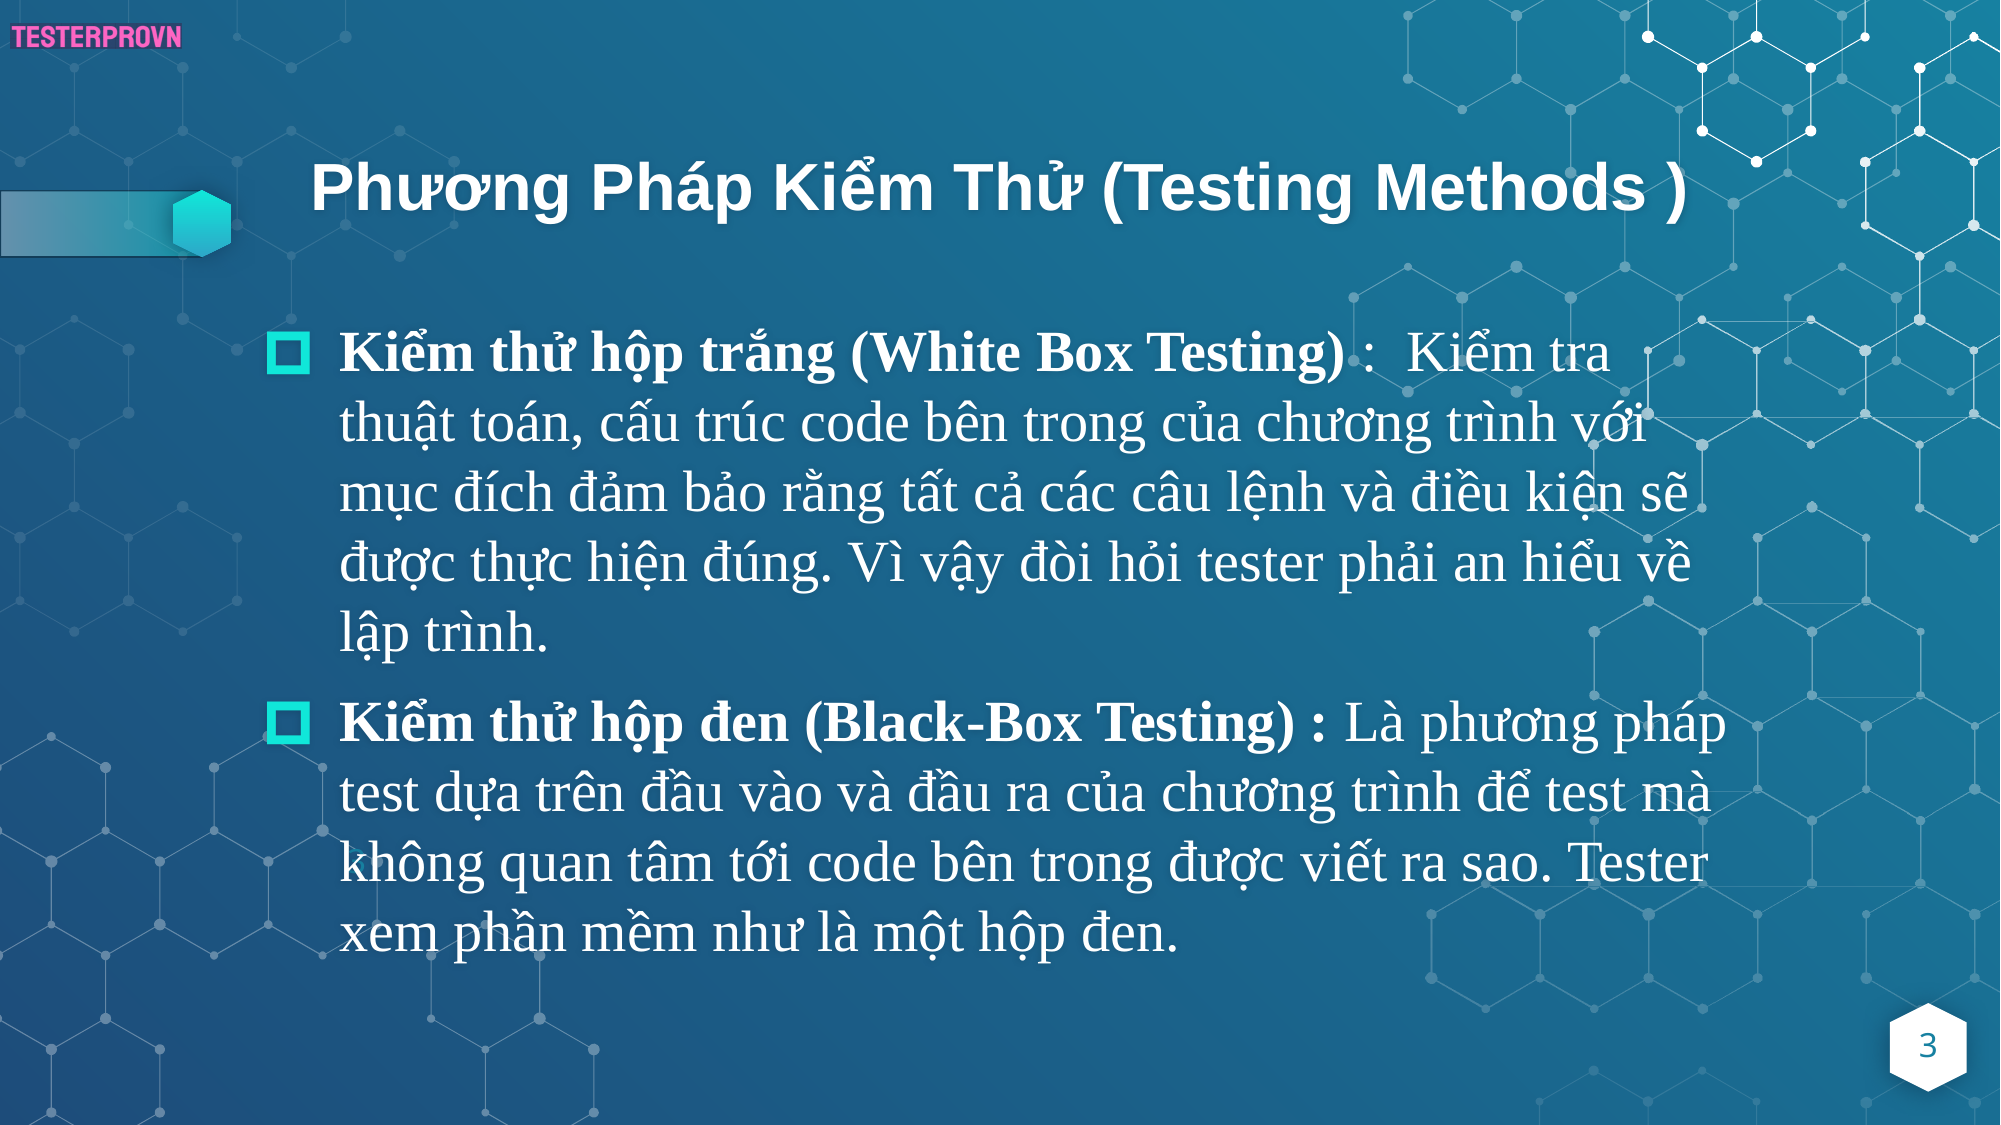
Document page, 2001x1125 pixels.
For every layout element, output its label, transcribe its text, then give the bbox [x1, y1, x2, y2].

title Phương Pháp Kiểm Thử (Testing Methods ) [264, 114, 1736, 264]
slide_number 3 [1889, 1002, 1967, 1092]
picture [10, 23, 182, 49]
list Kiểm thử hộp trắng (White Box Testing) : Kiểm tra thuật toán, cấu trúc code bên trong của chương trình với mục đích đảm bảo rằng tất cả các câu lệnh và điều kiện sẽ được thực hiện đúng. Vì vậy đòi hỏi tester phải an hiểu về lập trình. Kiểm thử hộp đen (Black-Box Testing) : Là phương pháp test dựa trên đầu vào và đầu ra của chương trình để test mà không quan tâm tới code bên trong được viết ra sao. Tester xem phần mềm như là một hộp đen. [264, 312, 1736, 977]
